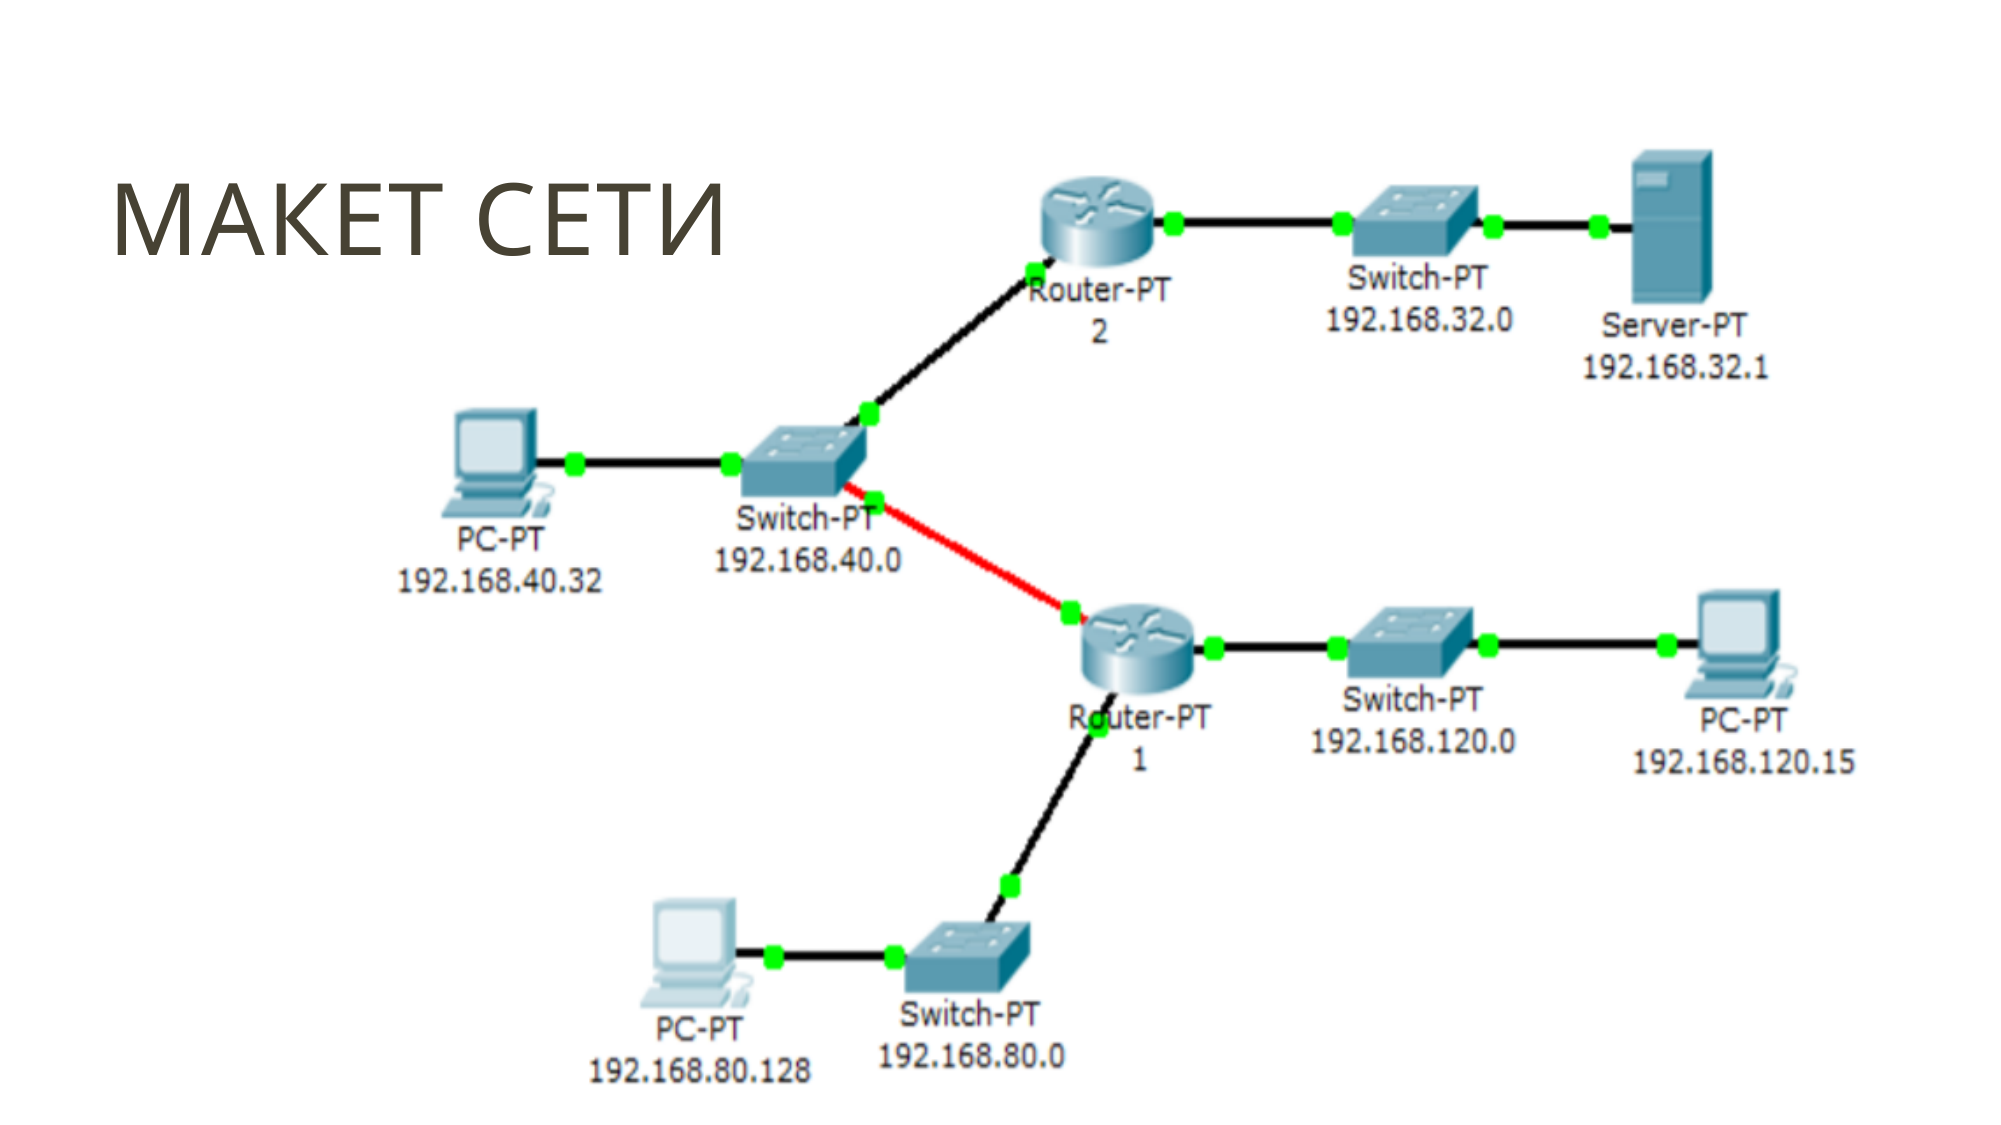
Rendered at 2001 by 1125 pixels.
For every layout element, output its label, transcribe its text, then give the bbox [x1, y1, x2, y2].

picture [386, 139, 1879, 1102]
title Макет Сети [93, 164, 379, 289]
